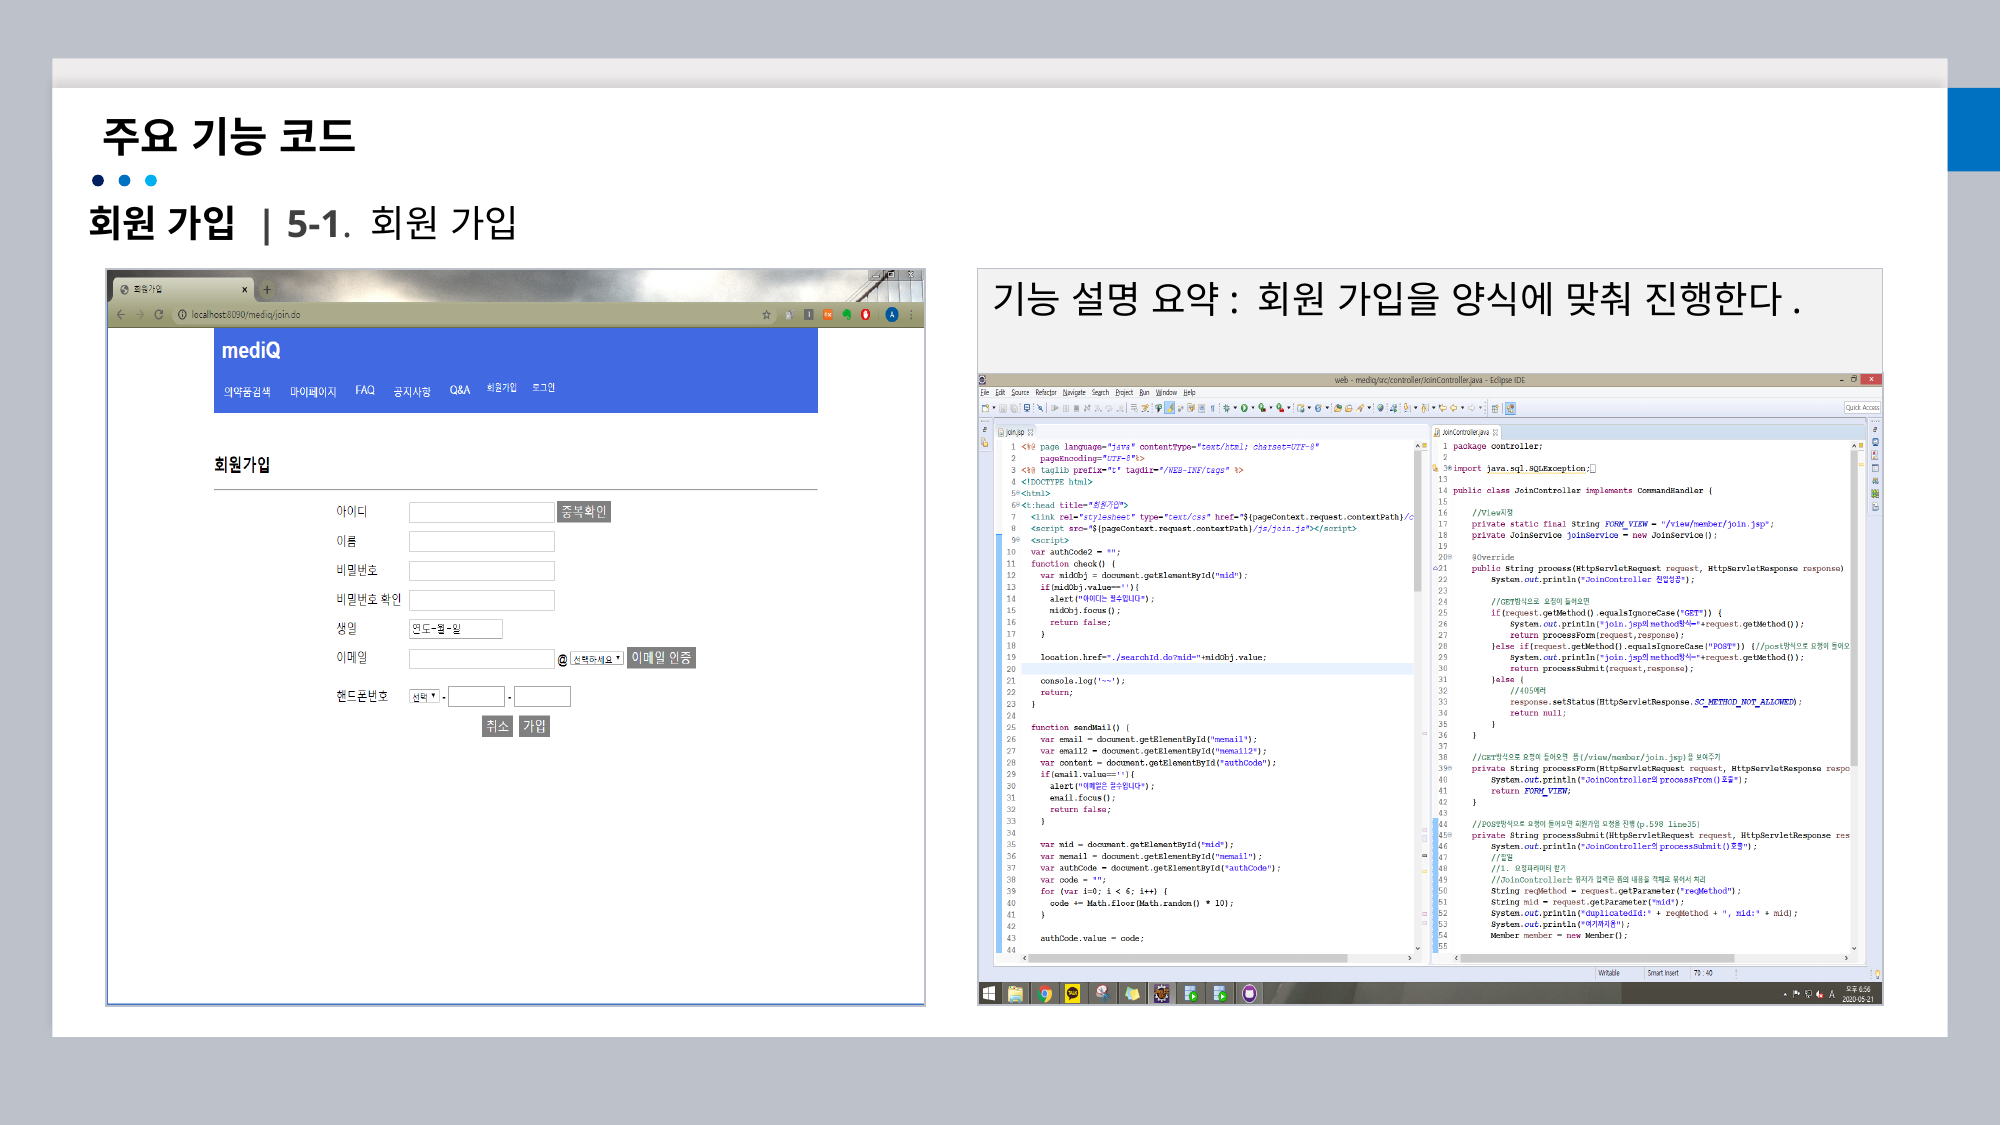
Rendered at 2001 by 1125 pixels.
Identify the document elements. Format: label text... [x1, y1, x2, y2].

text_box [977, 372, 1884, 1006]
text_box [1947, 87, 2000, 172]
text_box 회원 가입 | 5-1. 회원 가입 [73, 193, 861, 253]
text_box [143, 173, 158, 188]
text_box [90, 173, 105, 188]
text_box 주요 기능 코드 [87, 103, 372, 169]
text_box [105, 268, 926, 1007]
text_box 기능 설명 요약: 회원 가입을 양식에 맞춰 진행한다. [977, 268, 1883, 374]
text_box [117, 173, 132, 188]
